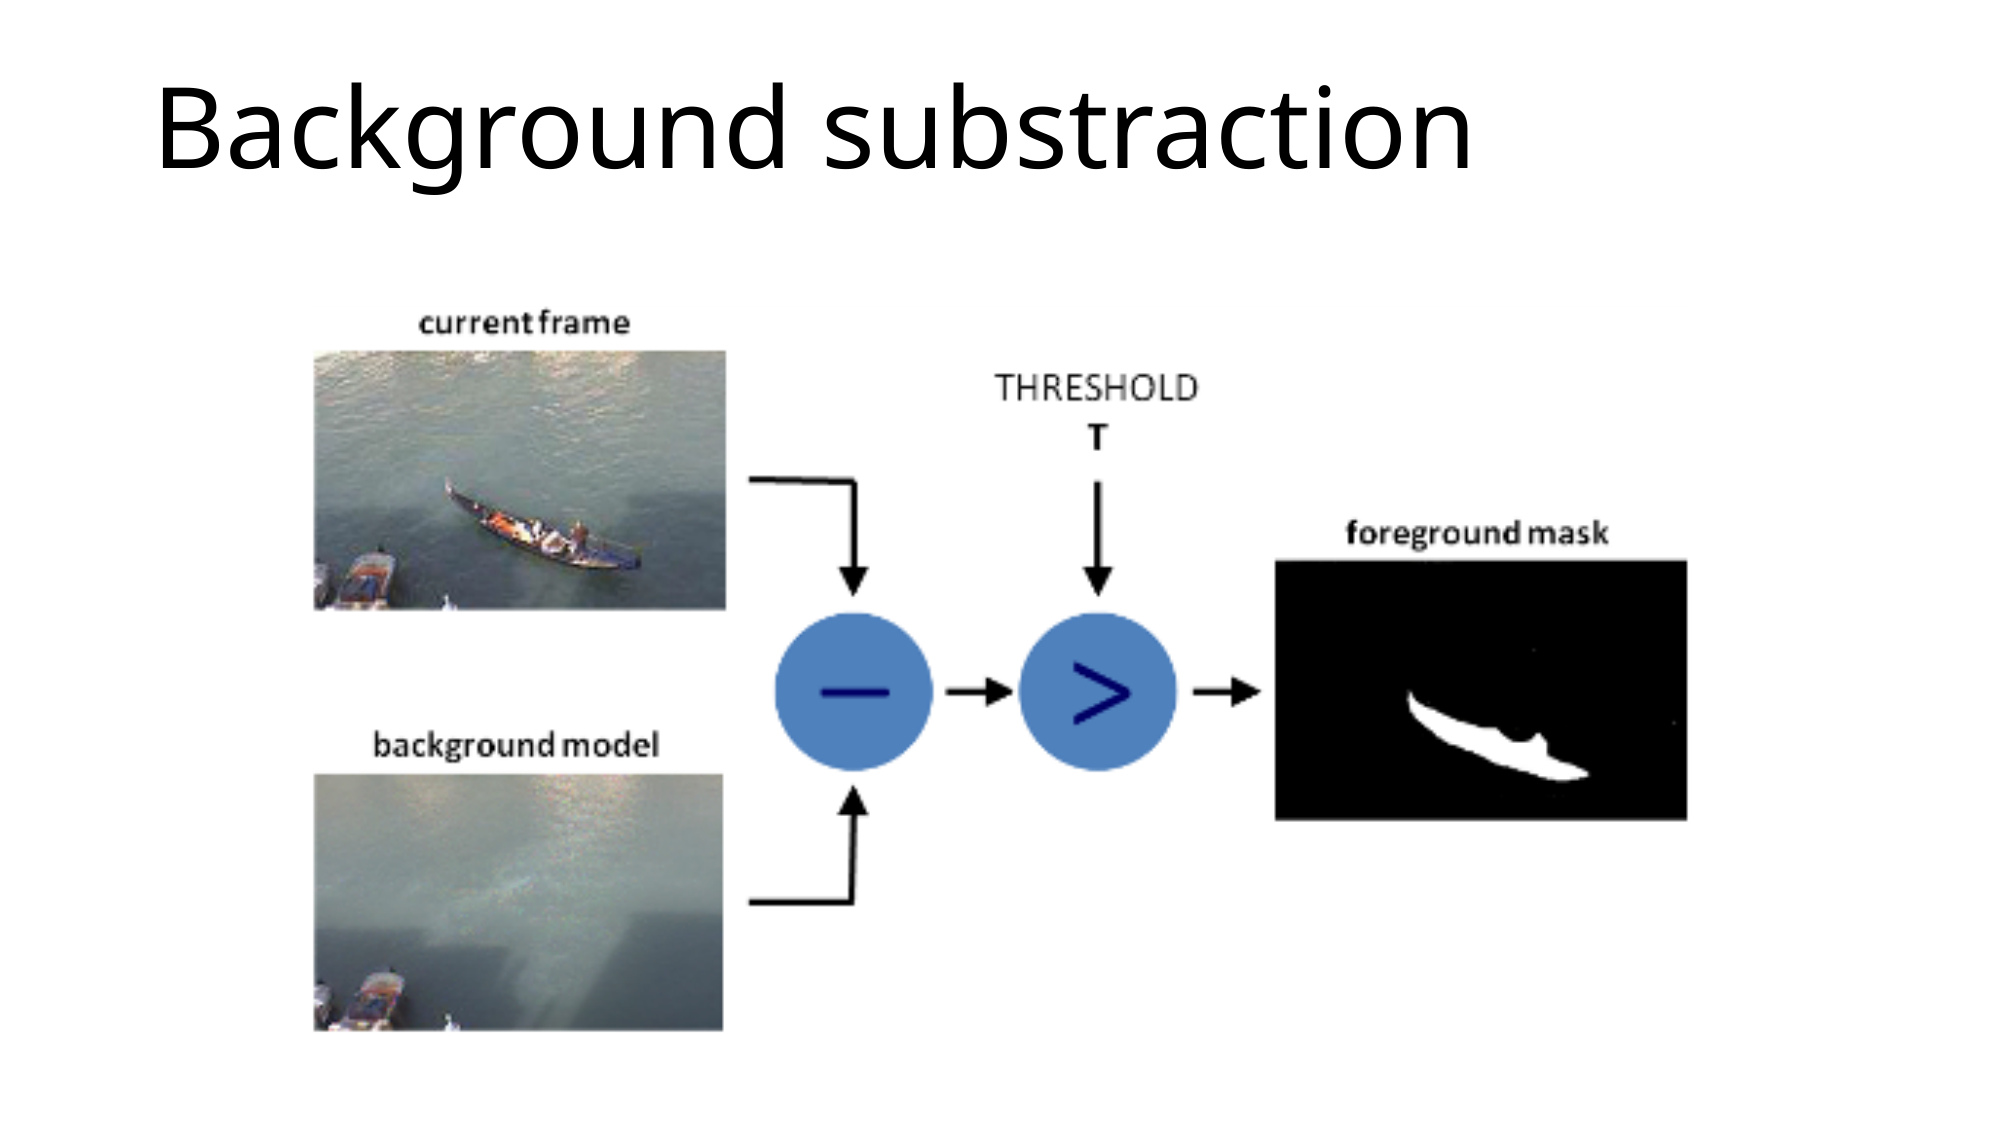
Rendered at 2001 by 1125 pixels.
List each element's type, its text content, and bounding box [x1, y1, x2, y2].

picture [309, 305, 1691, 1035]
title Background substraction [137, 47, 1863, 201]
